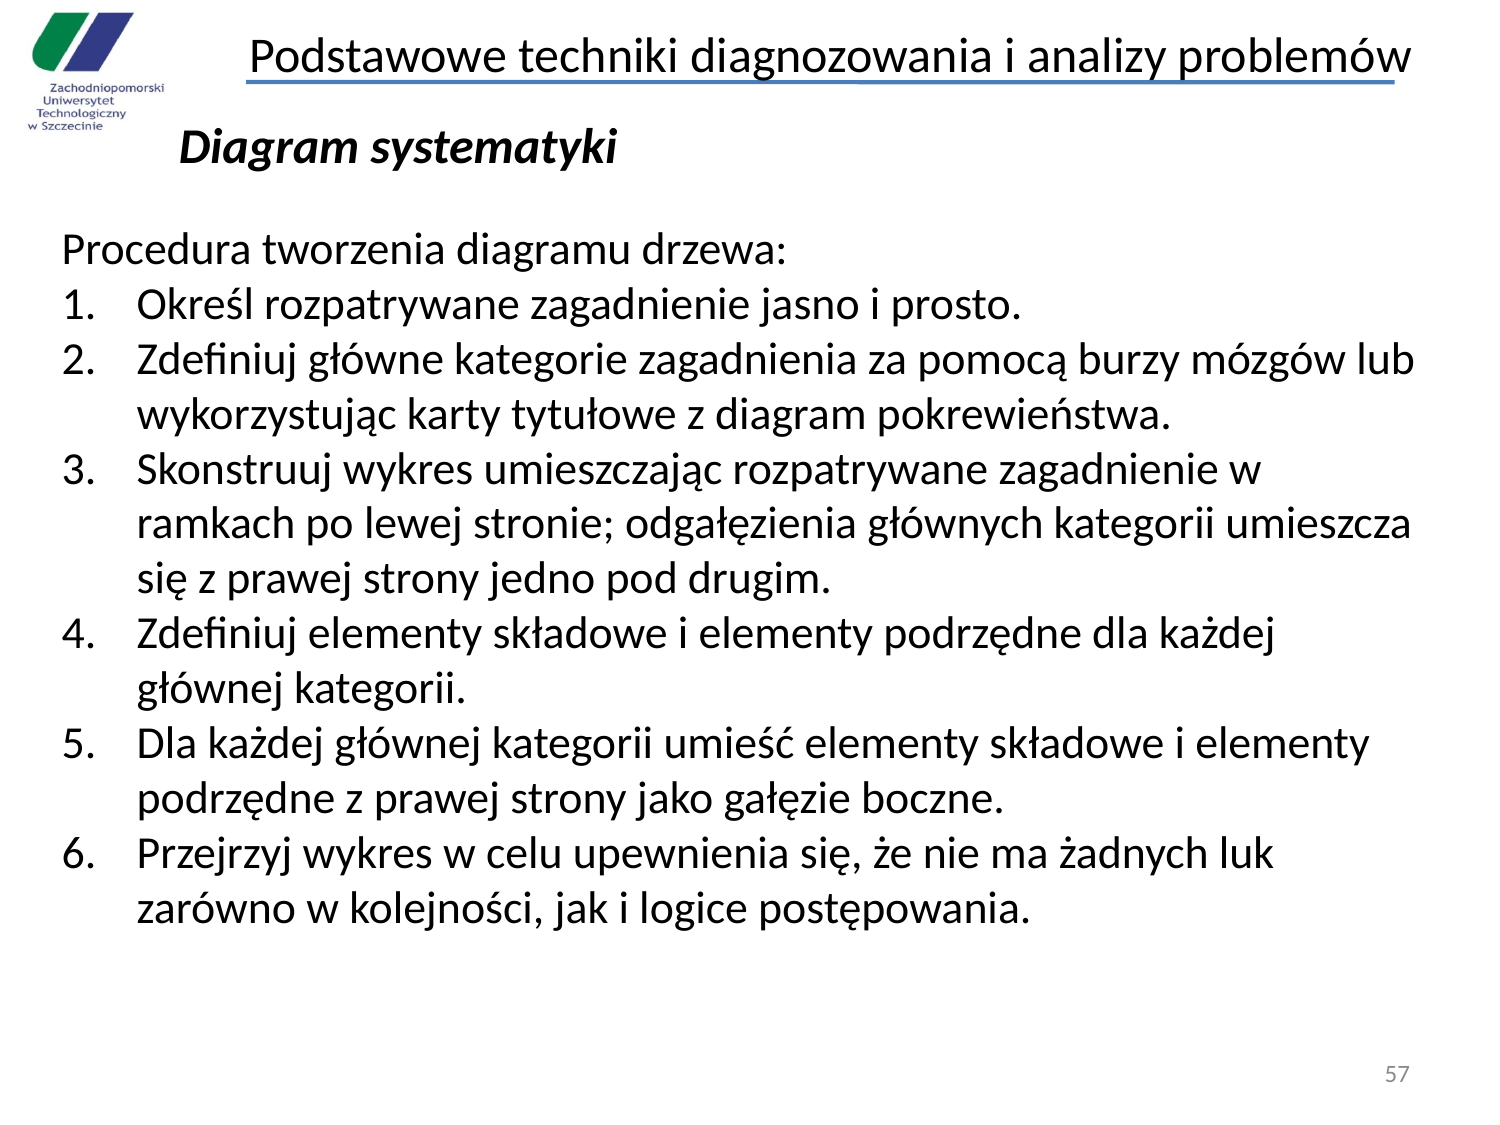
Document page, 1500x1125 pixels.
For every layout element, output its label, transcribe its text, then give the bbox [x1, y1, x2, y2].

text_box Procedura tworzenia diagramu drzewa: Określ rozpatrywane zagadnienie jasno i prosto. Zdefiniuj główne kategorie zagadnienia za pomocą burzy mózgów lub wykorzystując karty tytułowe z diagram pokrewieństwa. Skonstruuj wykres umieszczając rozpatrywane zagadnienie w ramkach po lewej stronie; odgałęzienia głównych kategorii umieszcza się z prawej strony jedno pod drugim. Zdefiniuj elementy składowe i elementy podrzędne dla każdej głównej kategorii. Dla każdej głównej kategorii umieść elementy składowe i elementy podrzędne z prawej strony jako gałęzie boczne. Przejrzyj wykres w celu upewnienia się, że nie ma żadnych luk zarówno w kolejności, jak i logice postępowania. [46, 210, 1442, 941]
text_box Diagram systematyki [163, 106, 1500, 182]
text_box Podstawowe techniki diagnozowania i analizy problemów [234, 0, 1500, 106]
picture [0, 0, 182, 141]
slide_number 57 [1074, 1042, 1425, 1103]
